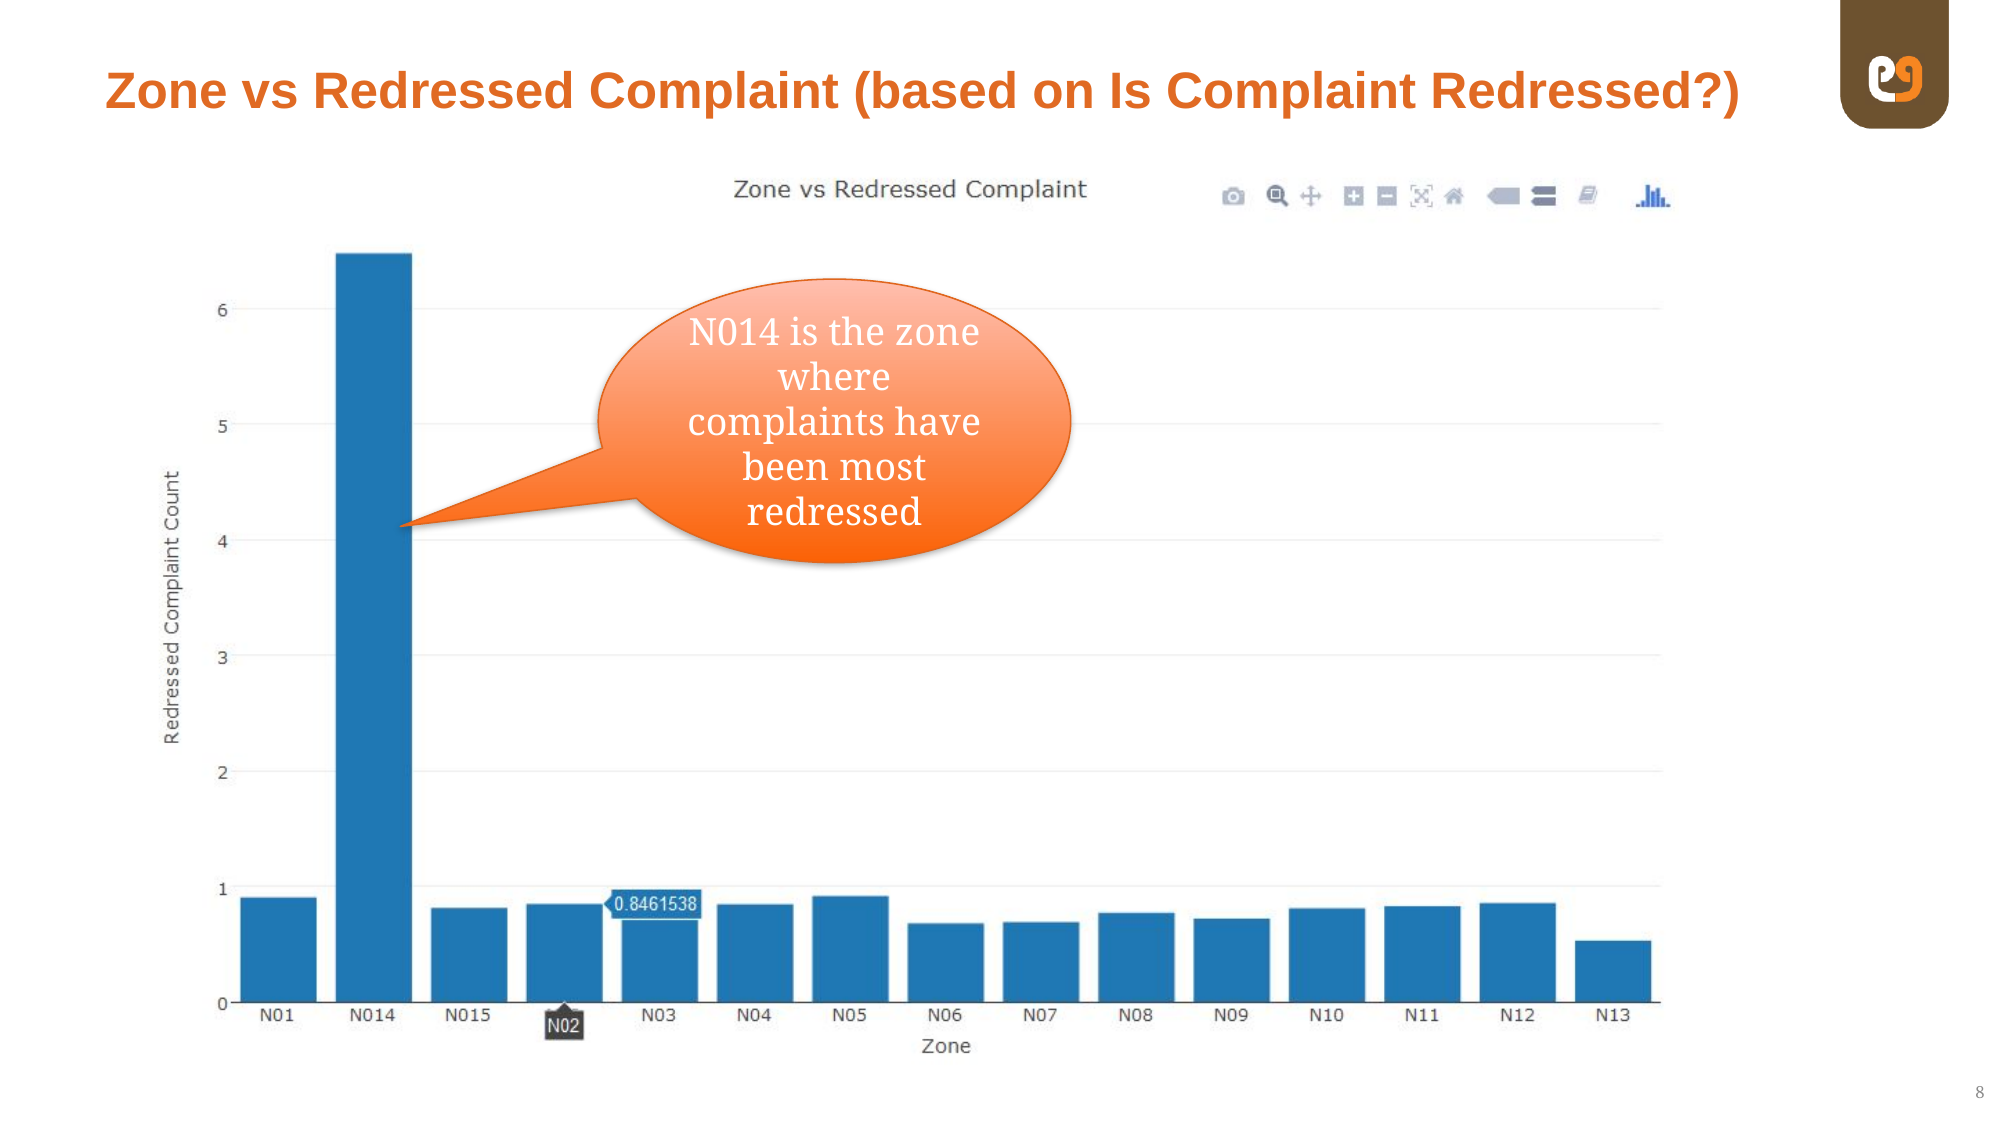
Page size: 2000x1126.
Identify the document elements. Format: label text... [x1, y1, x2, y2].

picture [1840, 0, 1949, 129]
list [137, 156, 1679, 1067]
slide_number 8 [1899, 1063, 2000, 1124]
title Zone vs Redressed Complaint (based on Is Complaint Redressed?) [90, 19, 1791, 157]
